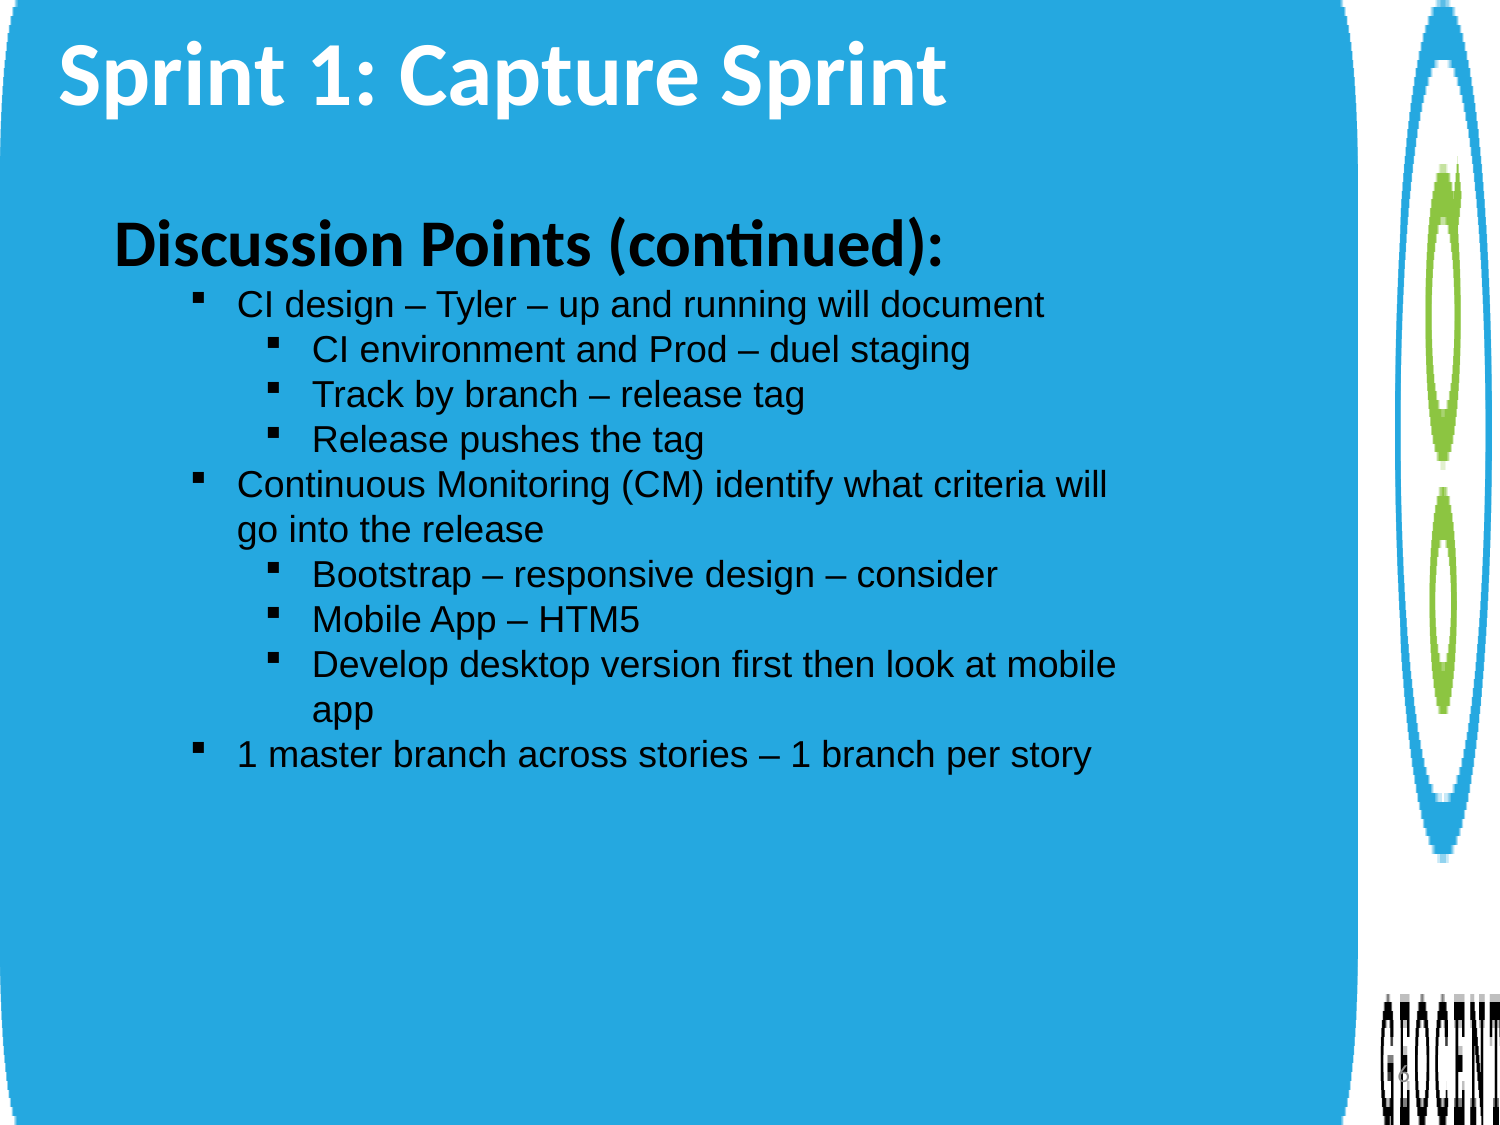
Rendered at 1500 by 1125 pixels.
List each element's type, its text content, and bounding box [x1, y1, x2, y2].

text_box Discussion Points (continued): CI design – Tyler – up and running will document CI environment and Prod – duel staging Track by branch – release tag Release pushes the tag Continuous Monitoring (CM) identify what criteria will go into the release Bootstrap – responsive design – consider Mobile App – HTM5 Develop desktop version first then look at mobile app 1 master branch across stories – 1 branch per story [99, 192, 1175, 783]
picture [0, 0, 1500, 1125]
slide_number 6 [1074, 1042, 1425, 1103]
text_box Sprint 1: Capture Sprint [43, 0, 1394, 138]
